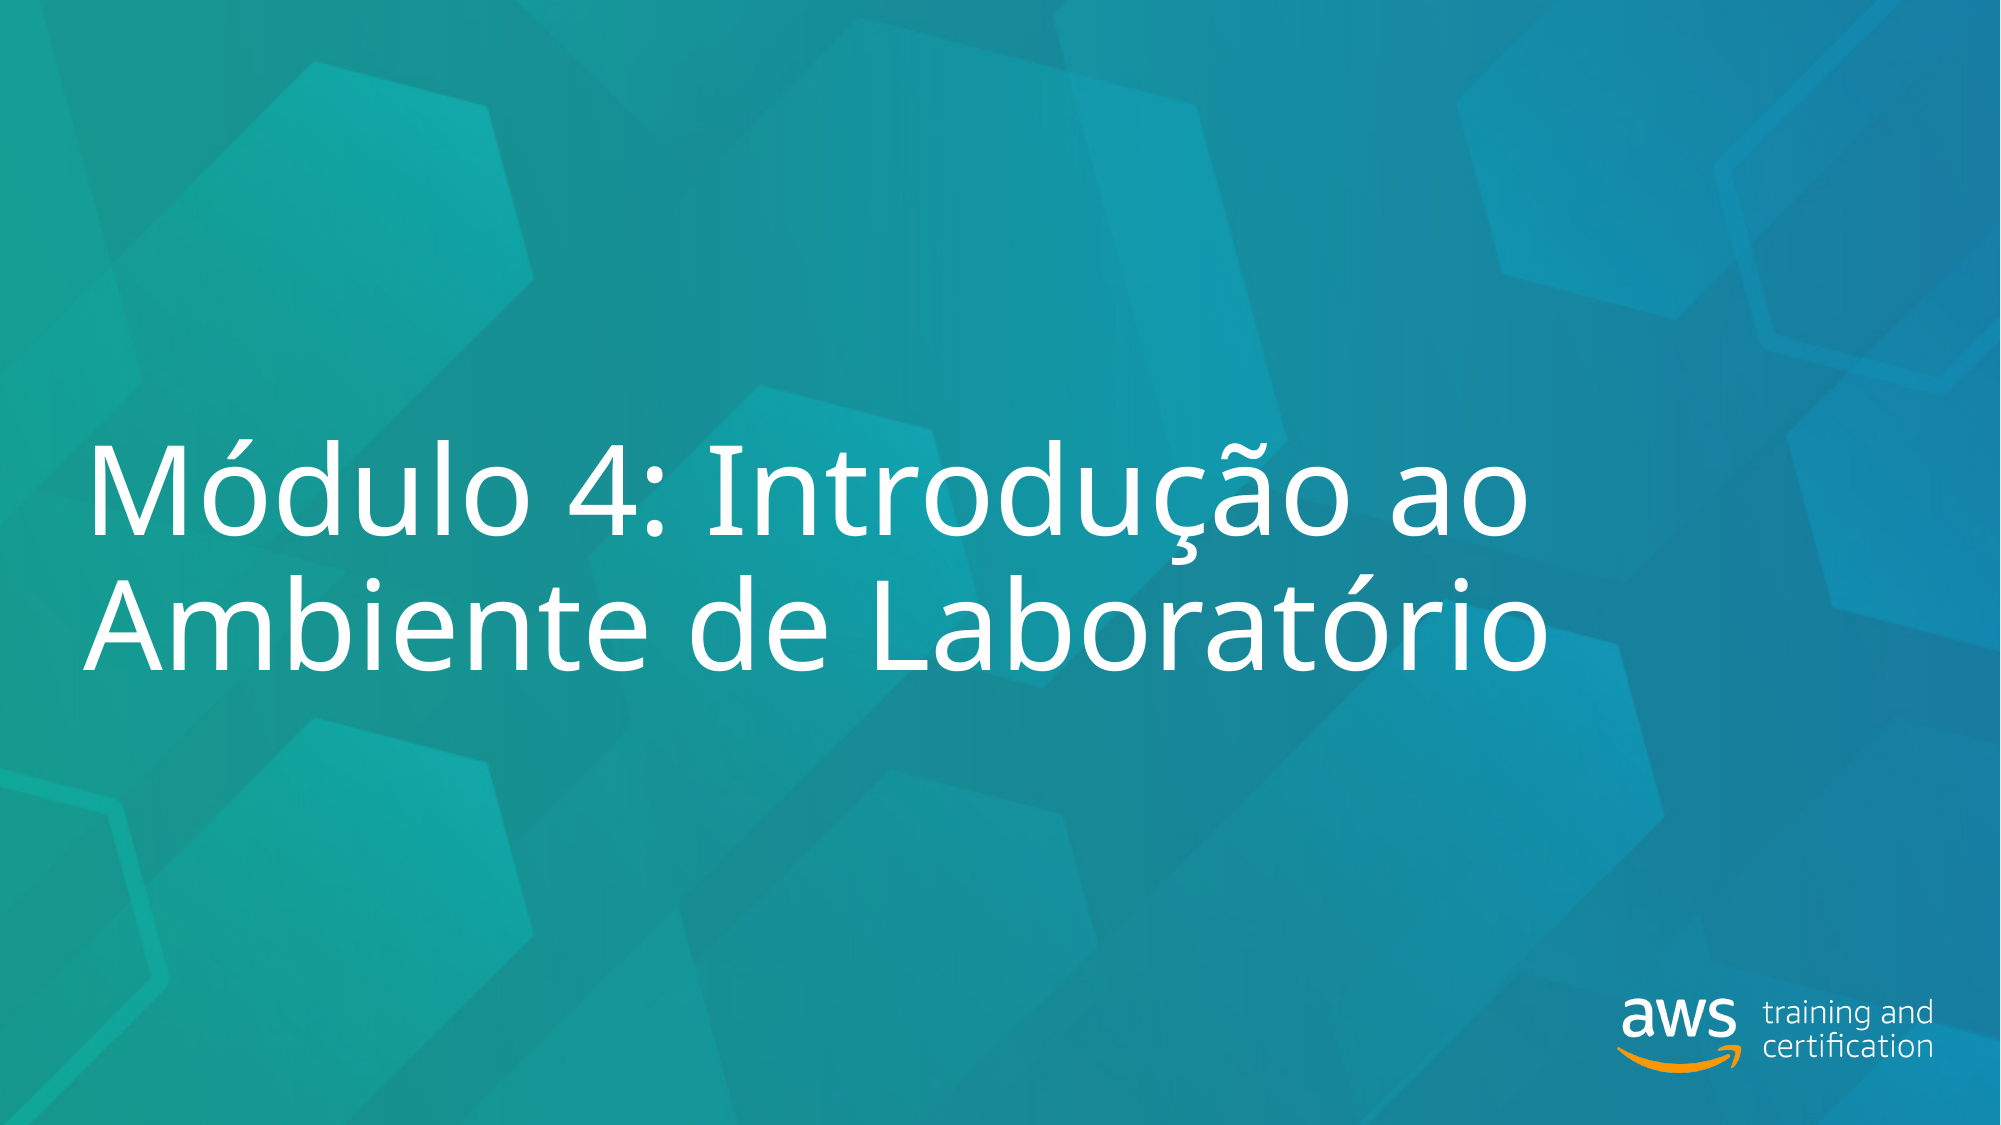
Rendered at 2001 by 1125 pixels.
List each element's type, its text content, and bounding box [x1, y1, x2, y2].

title Módulo 4: Introdução ao Ambiente de Laboratório [68, 523, 1932, 602]
picture [0, 0, 2001, 1125]
